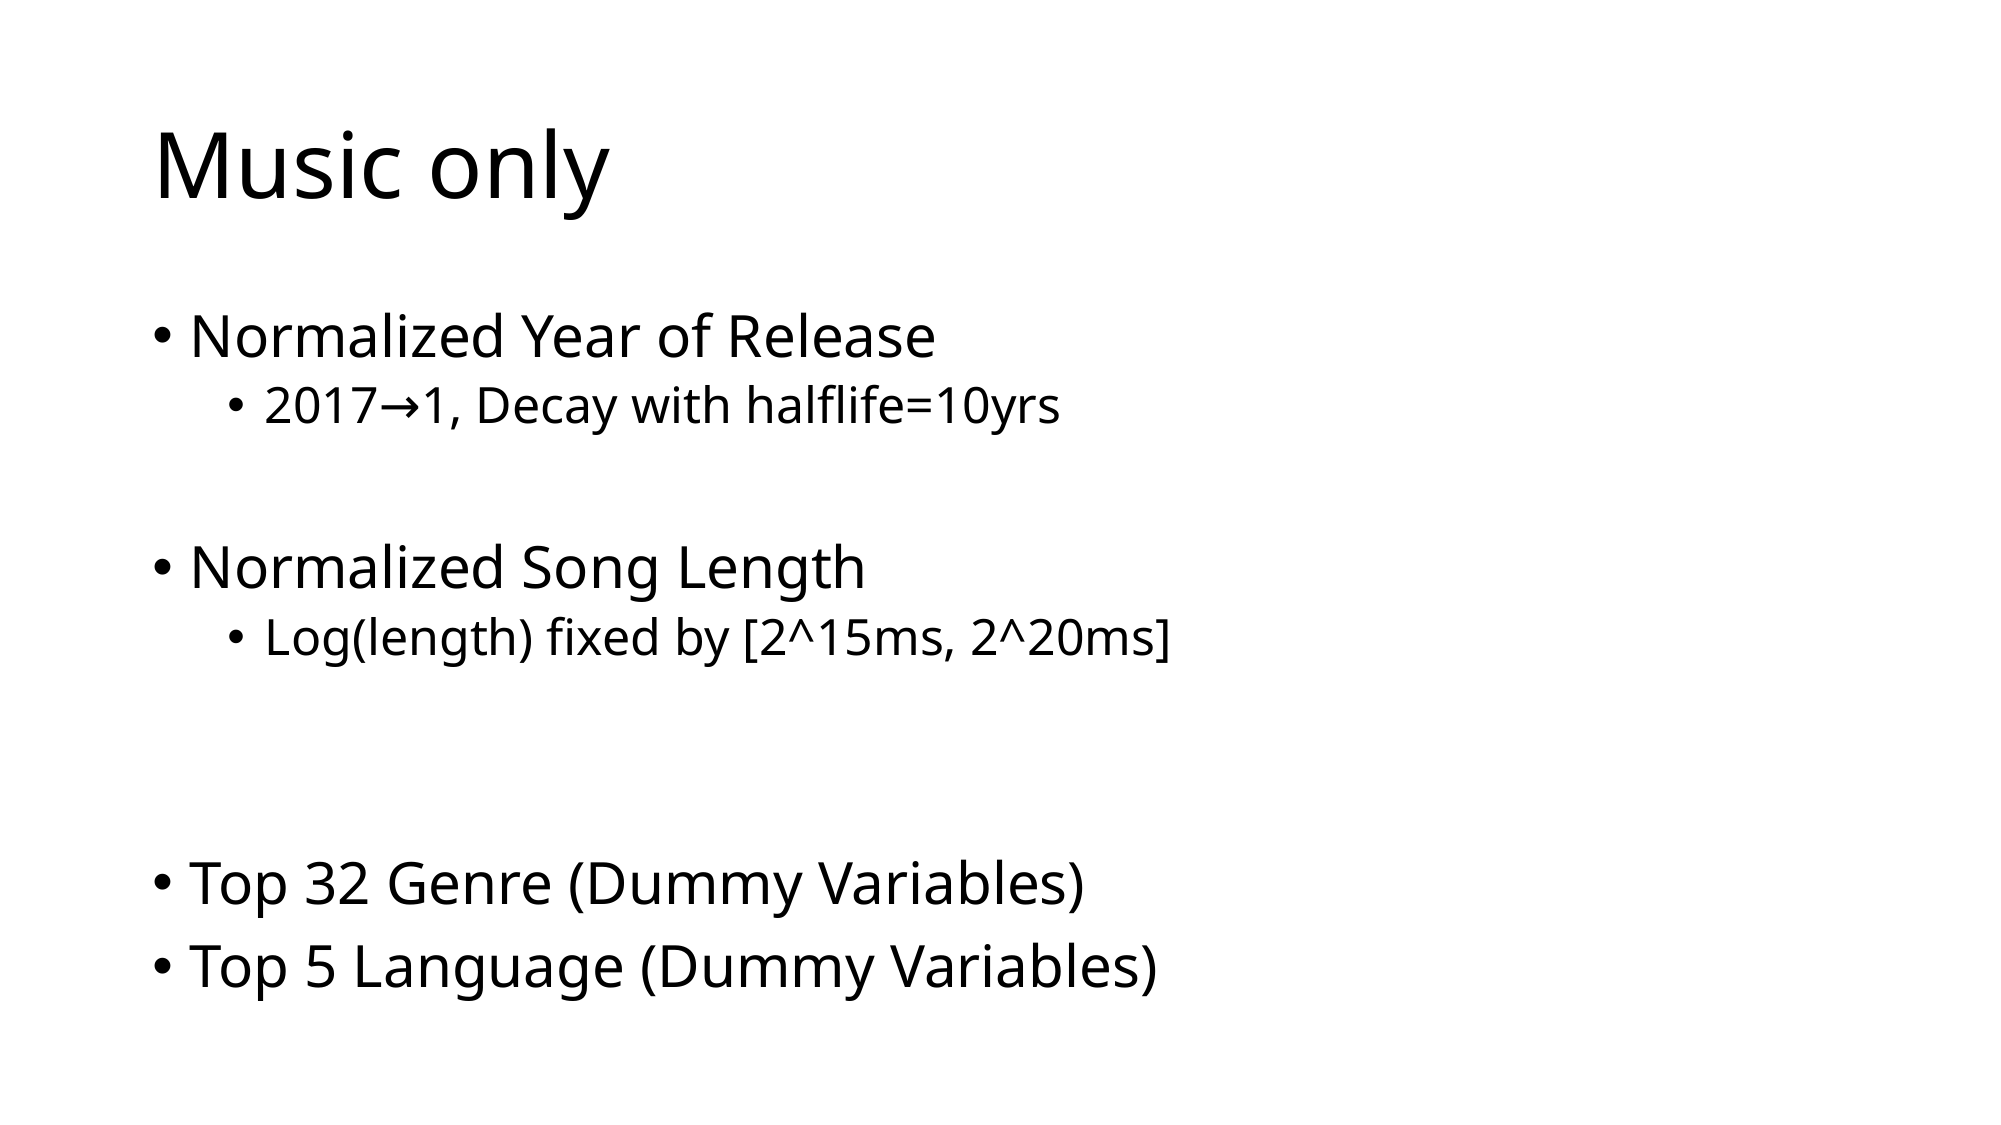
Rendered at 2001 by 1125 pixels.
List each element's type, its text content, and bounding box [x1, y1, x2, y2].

list Normalized Year of Release 2017→1, Decay with halflife=10yrs Normalized Song Length Log(length) fixed by [2^15ms, 2^20ms] Top 32 Genre (Dummy Variables) Top 5 Language (Dummy Variables) [137, 299, 1863, 1014]
title Music only [137, 59, 1863, 278]
